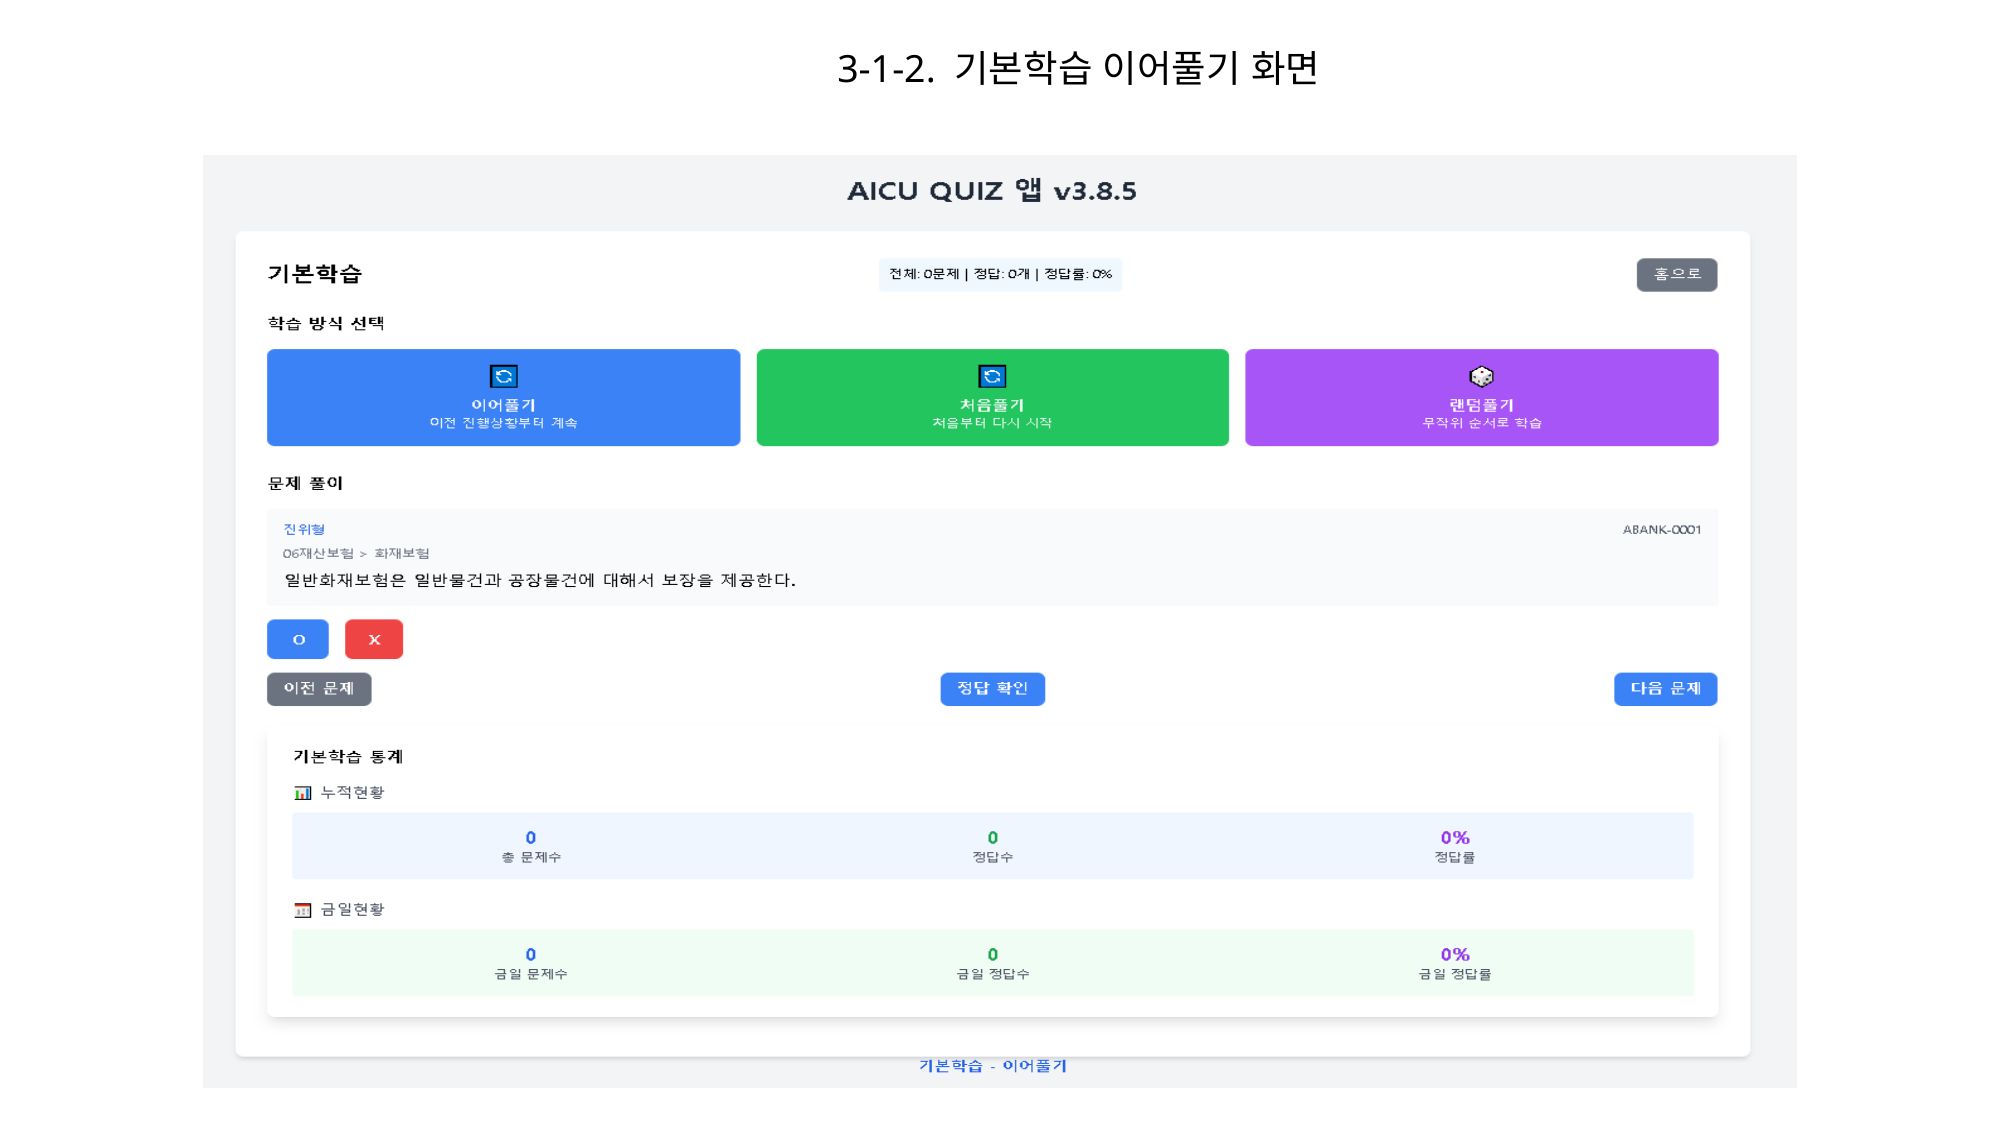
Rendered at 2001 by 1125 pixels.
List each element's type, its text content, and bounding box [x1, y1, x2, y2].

picture [202, 154, 1798, 1088]
text_box 3-1-2. 기본학습 이어풀기 화면 [822, 37, 1336, 98]
